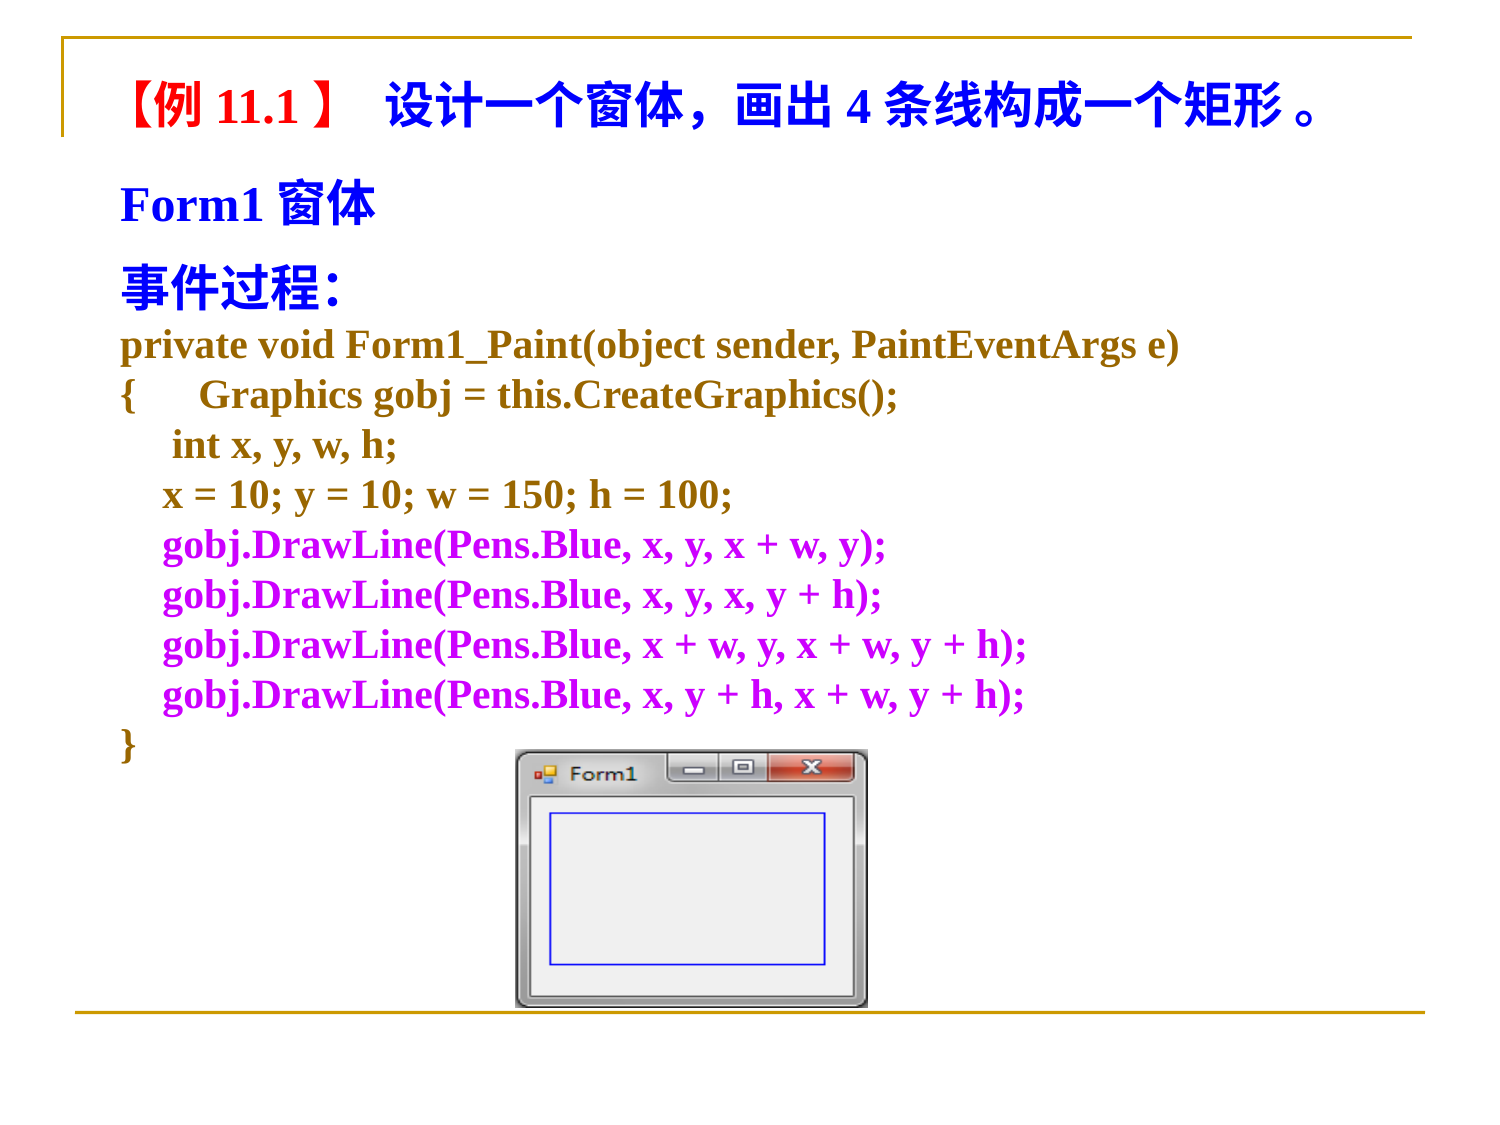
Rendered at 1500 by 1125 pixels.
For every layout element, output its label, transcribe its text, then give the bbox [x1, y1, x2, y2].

text_box Form1窗体 事件过程： private void Form1_Paint(object sender, PaintEventArgs e) { Graphics gobj = this.CreateGraphics(); int x, y, w, h; x = 10; y = 10; w = 150; h = 100; gobj.DrawLine(Pens.Blue, x, y, x + w, y); gobj.DrawLine(Pens.Blue, x, y, x, y + h); gobj.DrawLine(Pens.Blue, x + w, y, x + w, y + h); gobj.DrawLine(Pens.Blue, x, y + h, x + w, y + h); } [105, 163, 1429, 774]
text_box 【例11.1】 设计一个窗体，画出4条线构成一个矩形 。 [88, 66, 1388, 142]
picture [515, 749, 868, 1008]
